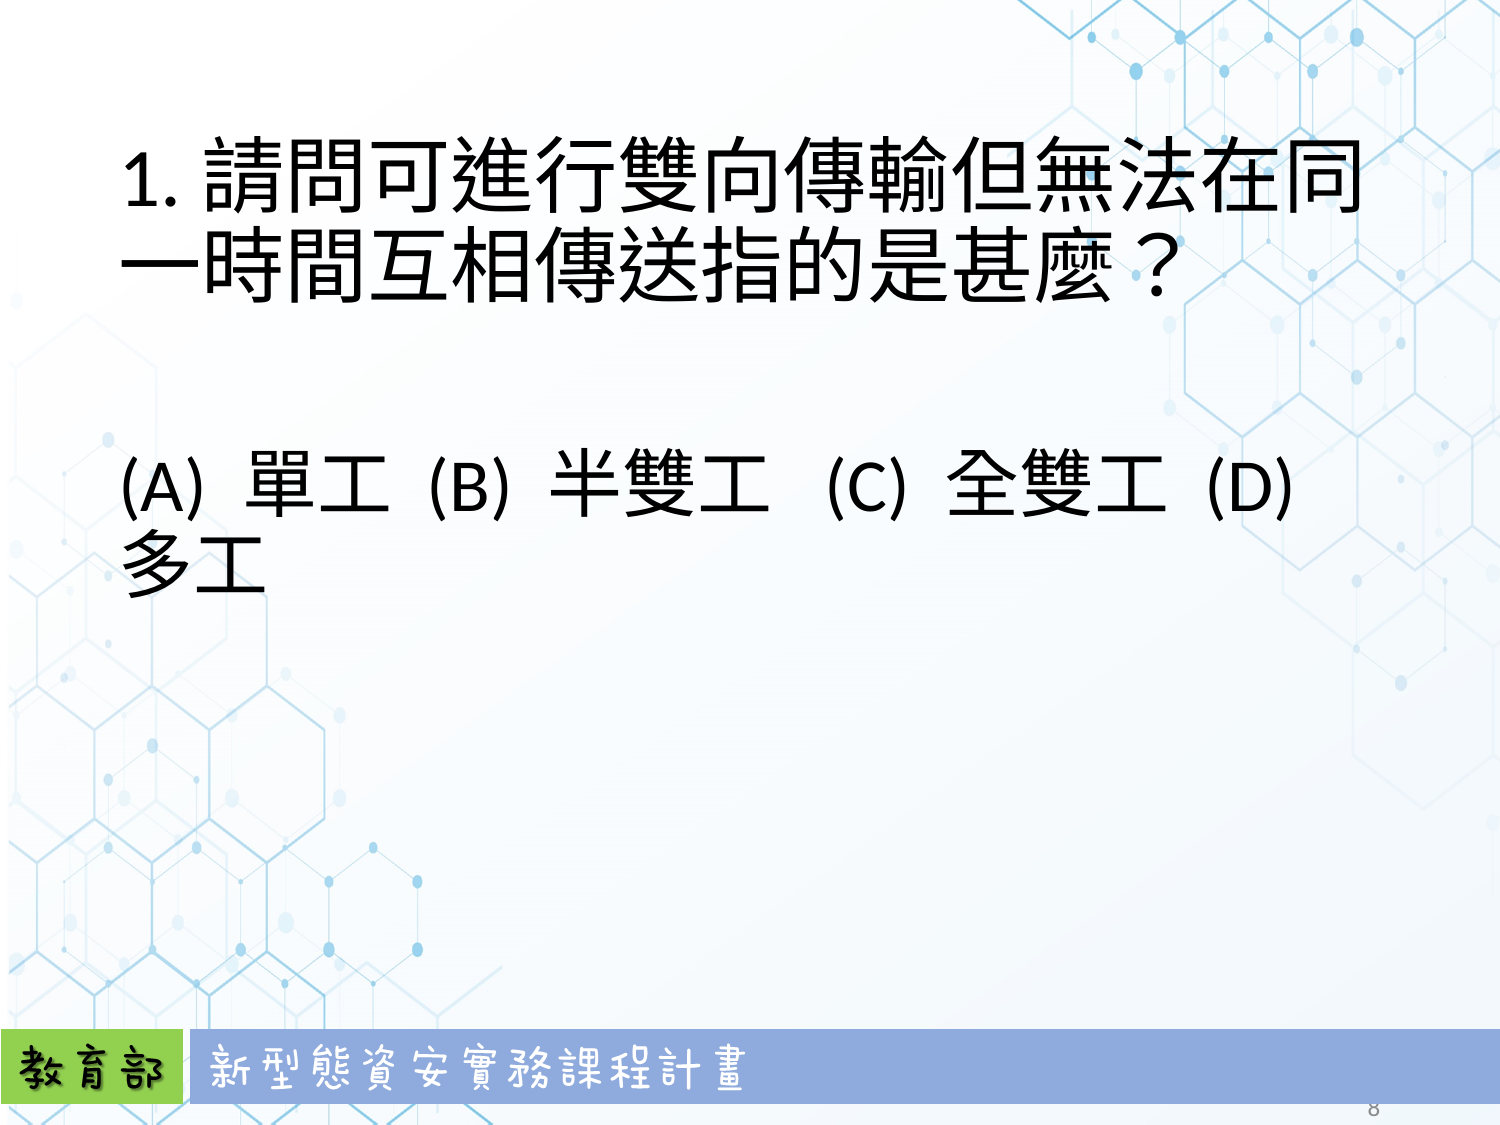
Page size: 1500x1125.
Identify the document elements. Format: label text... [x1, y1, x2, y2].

picture [0, 0, 1500, 1125]
list 1.請問可進行雙向傳輸但無法在同一時間互相傳送指的是甚麼？ (A) 單工 (B) 半雙工 (C) 全雙工 (D) 多工 [103, 127, 1397, 1014]
